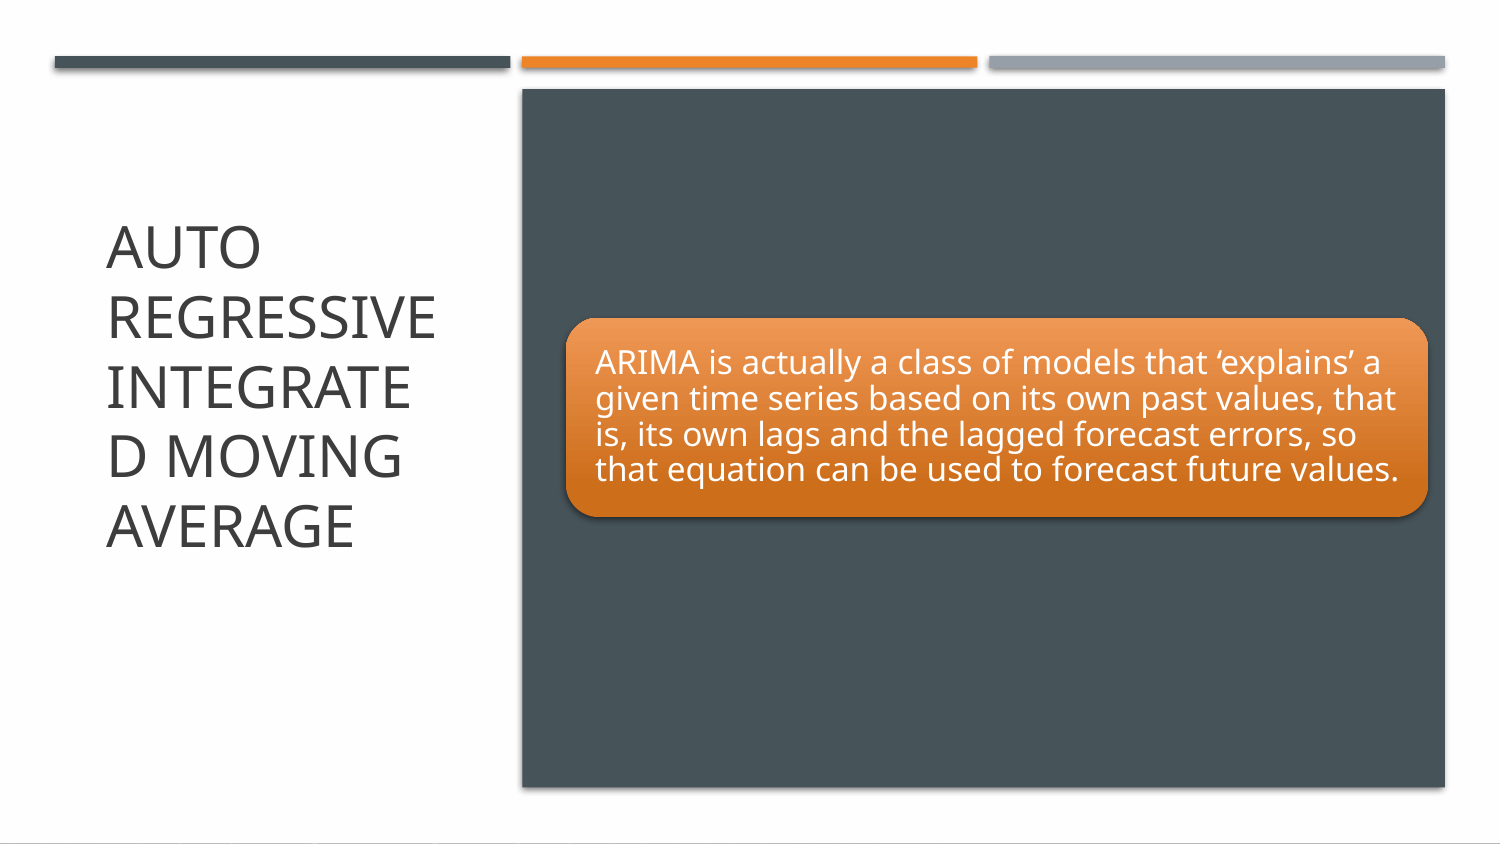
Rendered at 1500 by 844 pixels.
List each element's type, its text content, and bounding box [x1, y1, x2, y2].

title Auto Regressive Integrated Moving Average [91, 127, 468, 708]
text_box [0, 0, 1500, 844]
text_box [54, 55, 512, 69]
text_box [988, 55, 1446, 69]
text_box [521, 55, 978, 69]
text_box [565, 127, 1429, 708]
text_box [521, 88, 1446, 788]
